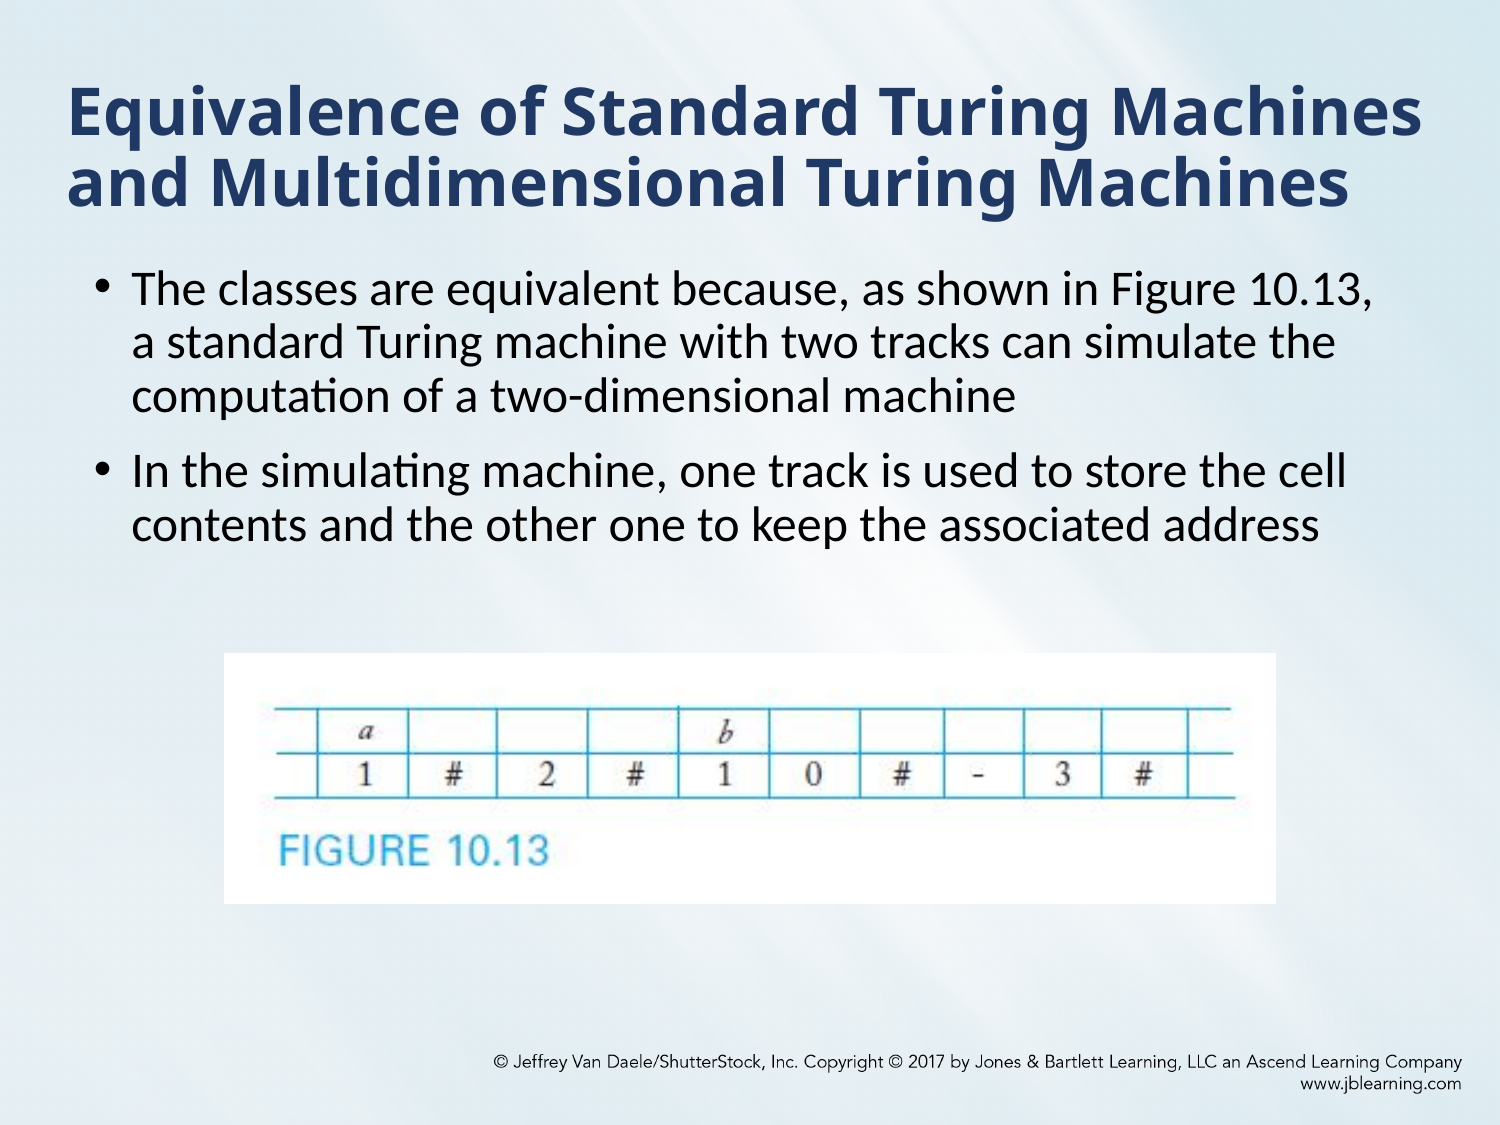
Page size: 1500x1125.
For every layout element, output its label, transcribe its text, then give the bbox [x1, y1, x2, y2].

picture [0, 0, 1500, 1125]
title Equivalence of Standard Turing Machines and Multidimensional Turing Machines [51, 45, 1449, 255]
list The classes are equivalent because, as shown in Figure 10.13, a standard Turing machine with two tracks can simulate the computation of a two-dimensional machine In the simulating machine, one track is used to store the cell contents and the other one to keep the associated address [78, 254, 1394, 1028]
